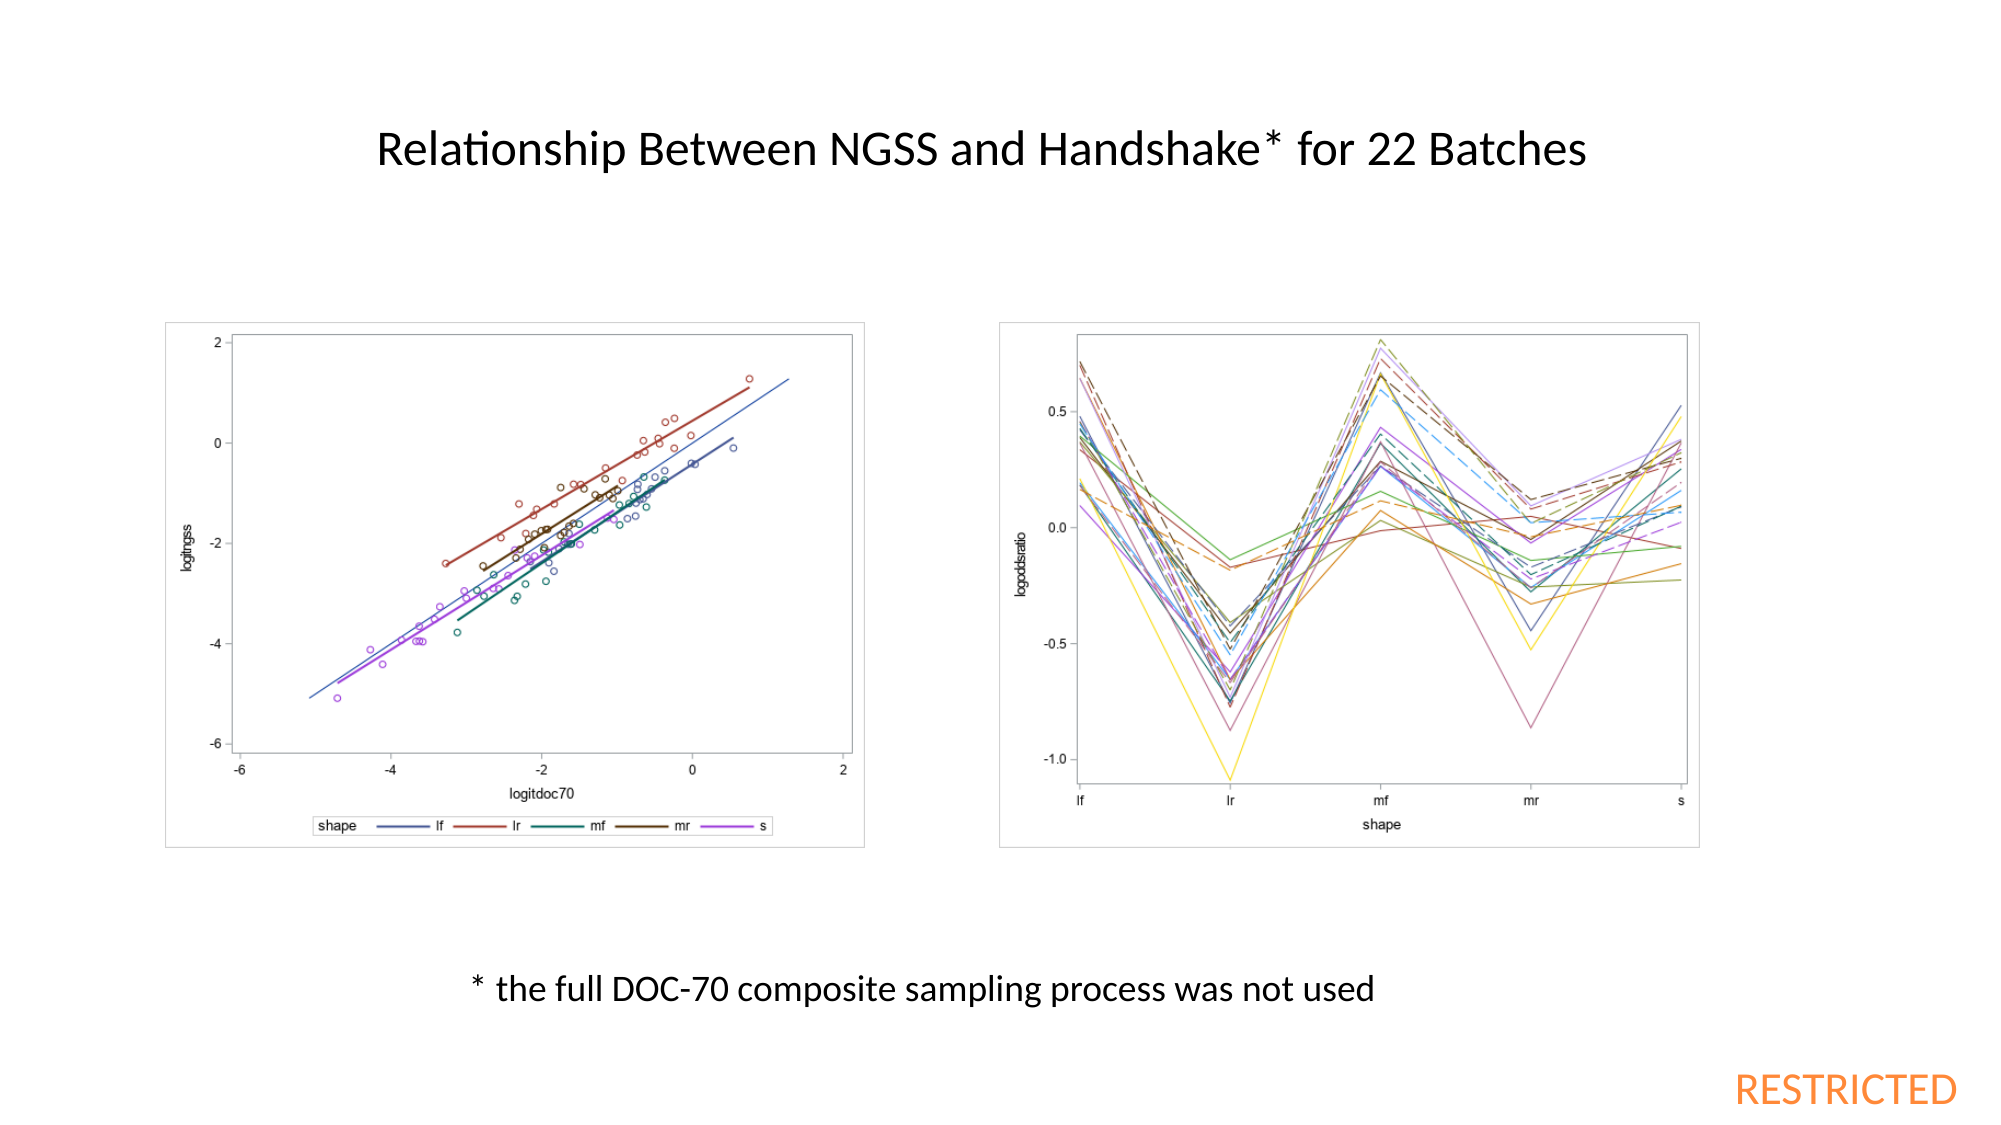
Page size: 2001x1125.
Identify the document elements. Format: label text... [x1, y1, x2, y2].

picture [165, 322, 865, 848]
text_box Relationship Between NGSS and Handshake* for 22 Batches [361, 108, 1700, 183]
picture [999, 322, 1700, 848]
text_box * the full DOC-70 composite sampling process was not used [453, 956, 1392, 1016]
